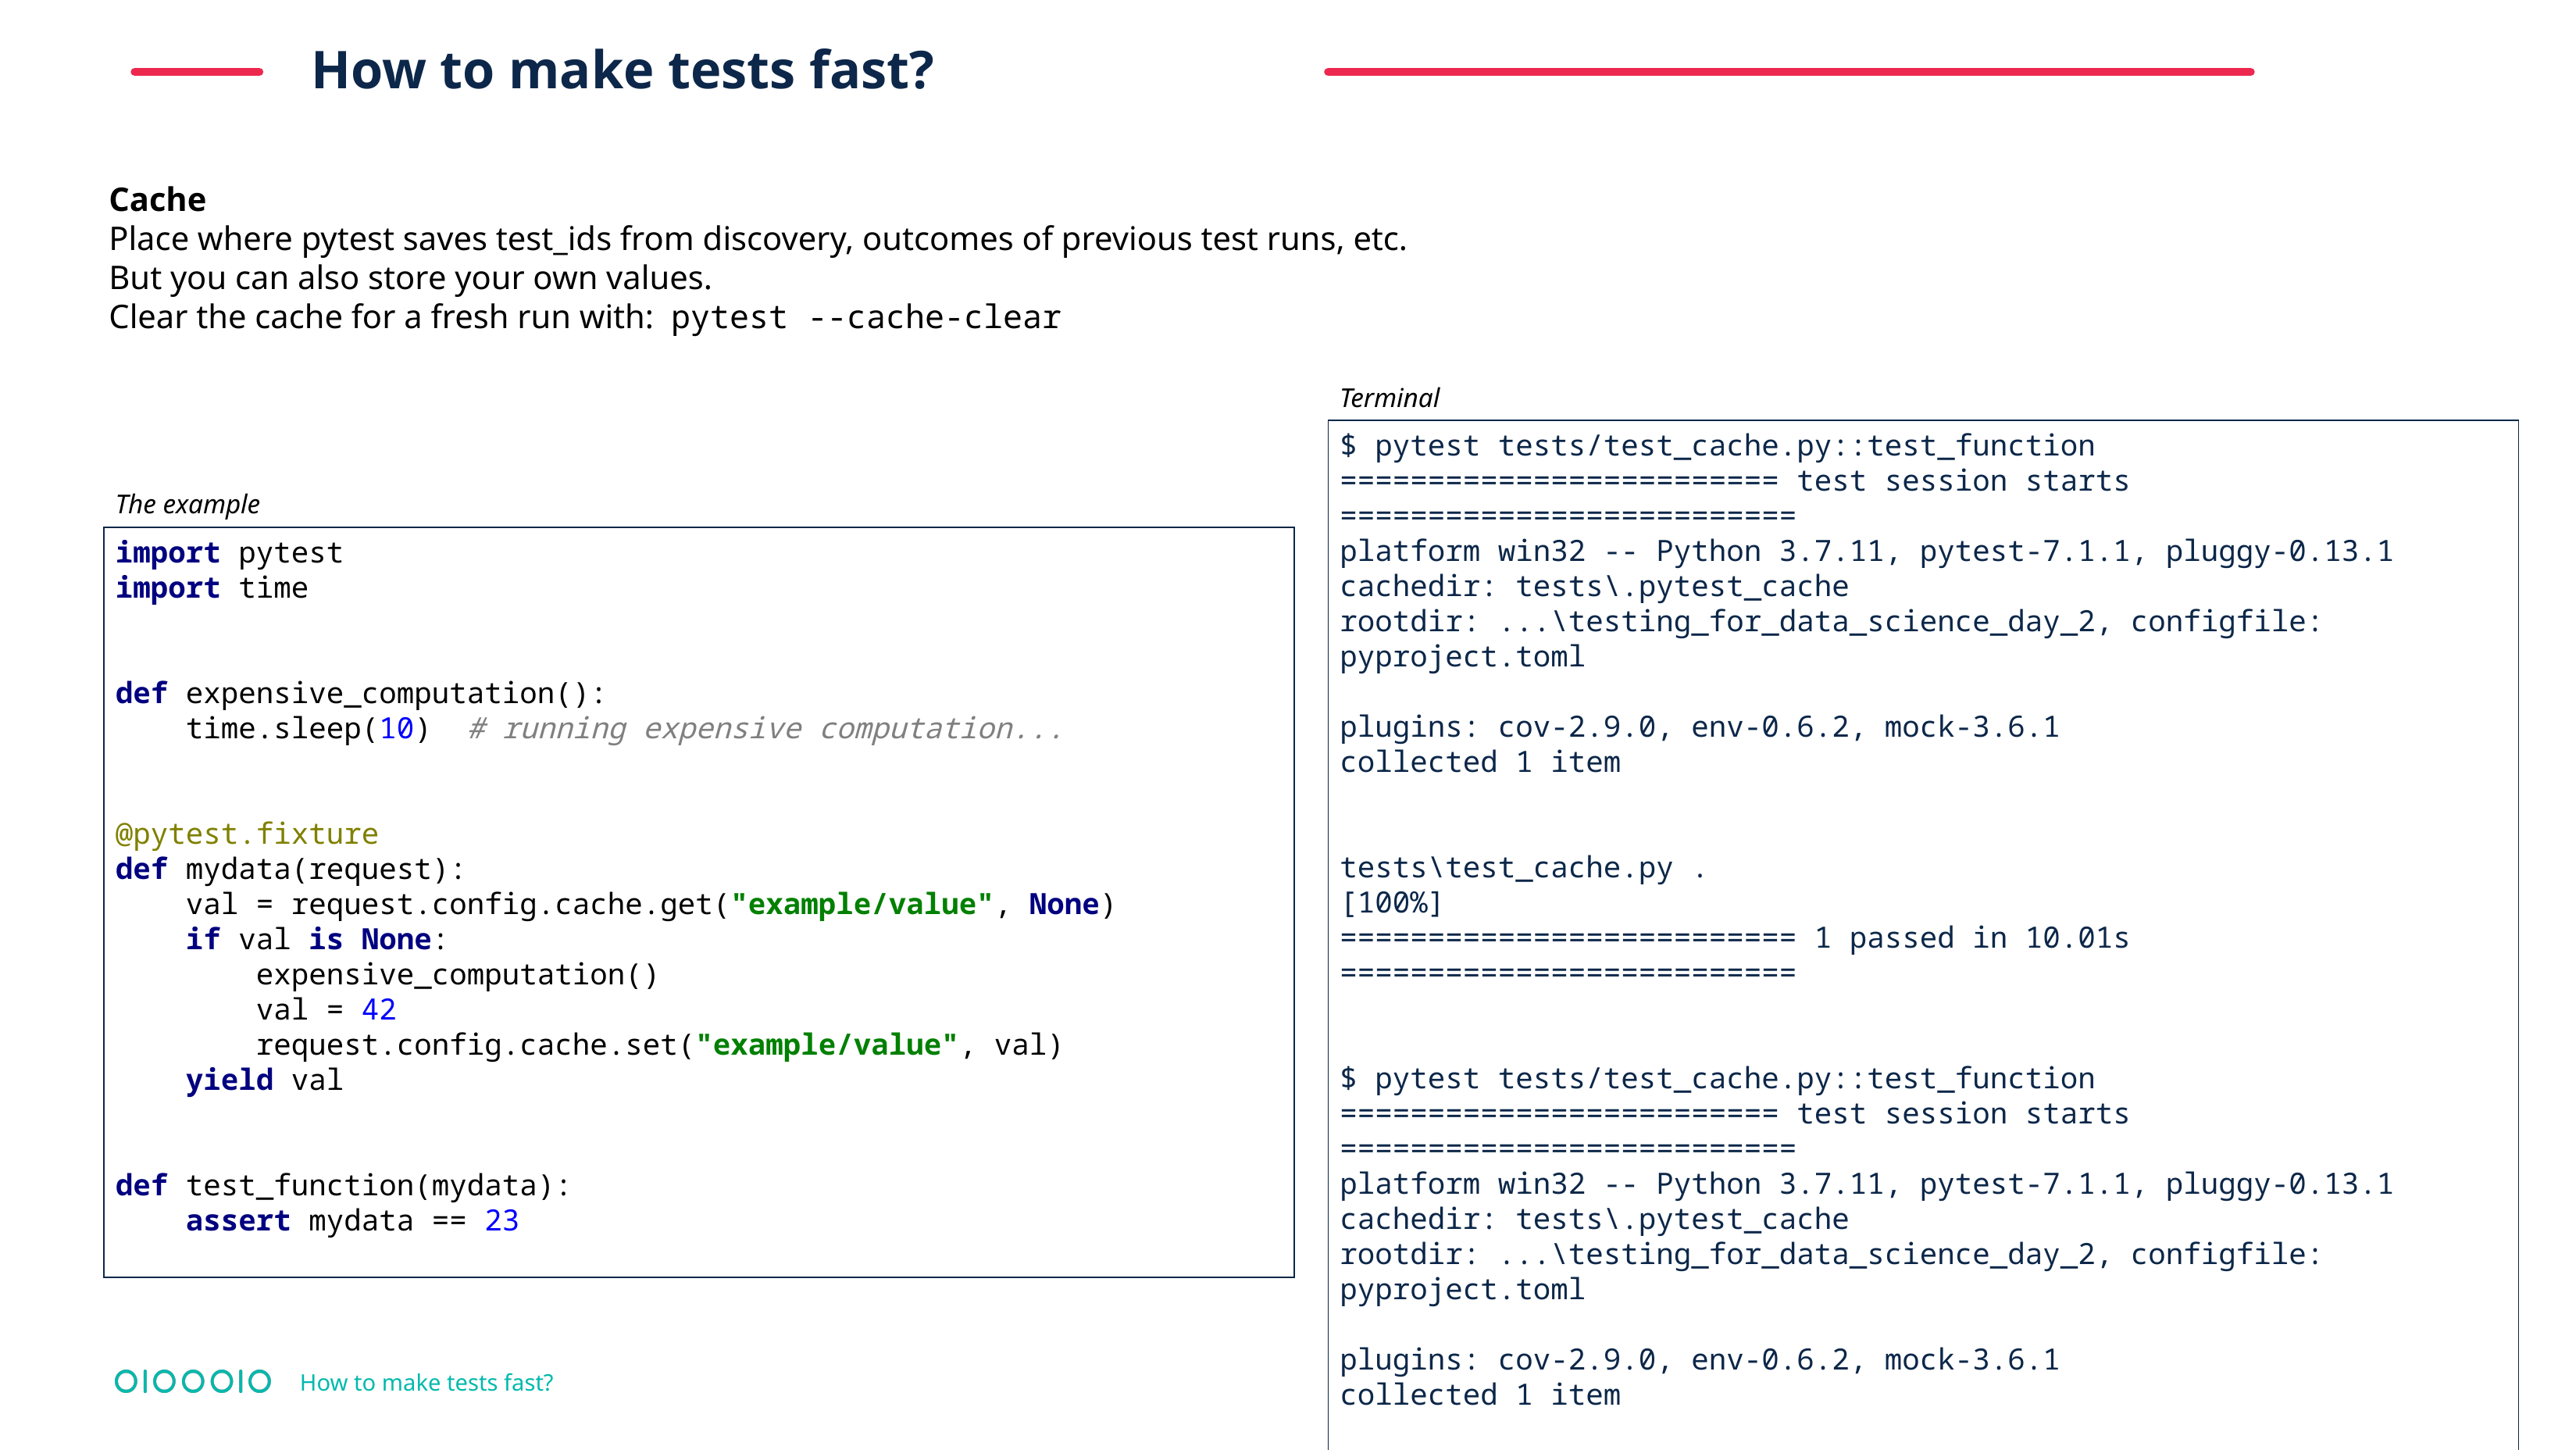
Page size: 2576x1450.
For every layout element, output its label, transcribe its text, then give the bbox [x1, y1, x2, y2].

text_box Cache Place where pytest saves test_ids from discovery, outcomes of previous test runs, etc. But you can also store your own values. Clear the cache for a fresh run with: pytest --cache-clear [97, 173, 2492, 341]
picture [115, 1370, 271, 1394]
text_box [1328, 374, 2519, 1285]
footer How to make tests fast? [299, 1359, 1328, 1405]
text_box How to make tests fast? [299, 81, 1572, 105]
text_box How to make tests fast? [299, 30, 1572, 71]
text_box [103, 481, 1295, 1285]
